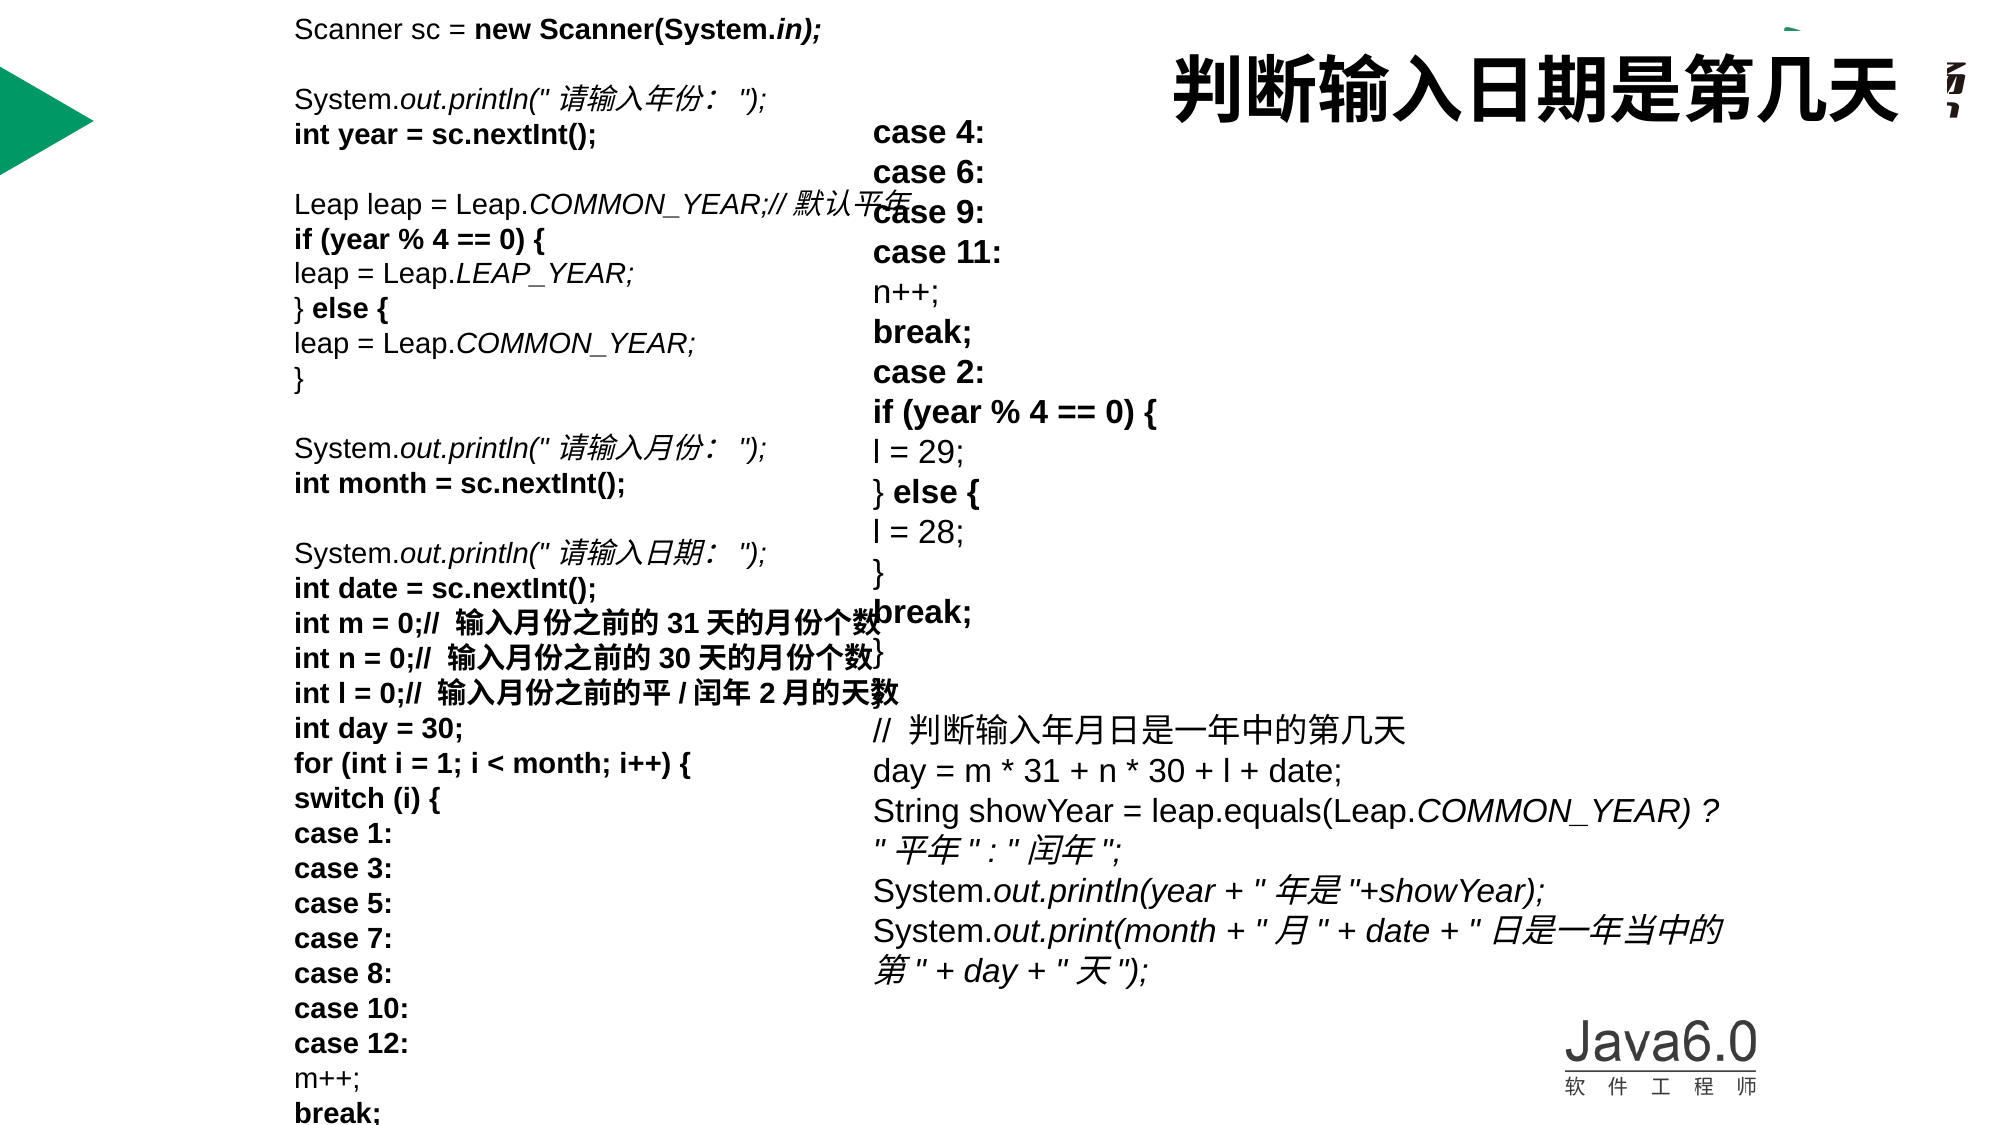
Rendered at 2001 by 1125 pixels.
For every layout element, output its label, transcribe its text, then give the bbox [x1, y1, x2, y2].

picture [1565, 1019, 1756, 1096]
picture [1739, 27, 1966, 124]
text_box Scanner sc = new Scanner(System.in); System.out.println("请输入年份："); int year = sc.nextInt(); Leap leap = Leap.COMMON_YEAR;//默认平年 if (year % 4 == 0) { leap = Leap.LEAP_YEAR; } else { leap = Leap.COMMON_YEAR; } System.out.println("请输入月份："); int month = sc.nextInt(); System.out.println("请输入日期："); int date = sc.nextInt(); int m = 0;// 输入月份之前的31天的月份个数 int n = 0;// 输入月份之前的30天的月份个数 int l = 0;// 输入月份之前的平/闰年2月的天数 int day = 30; for (int i = 1; i < month; i++) { switch (i) { case 1: case 3: case 5: case 7: case 8: case 10: case 12: m++; break; [279, 2, 1319, 1125]
text_box case 4: case 6: case 9: case 11: n++; break; case 2: if (year % 4 == 0) { l = 29; } else { l = 28; } break; } } // 判断输入年月日是一年中的第几天 day = m * 31 + n * 30 + l + date; String showYear = leap.equals(Leap.COMMON_YEAR) ? "平年" : "闰年"; System.out.println(year + "年是"+showYear); System.out.print(month + "月" + date + "日是一年当中的第" + day + "天"); [858, 103, 1770, 997]
title 判断输入日期是第几天 [1319, 31, 1947, 143]
